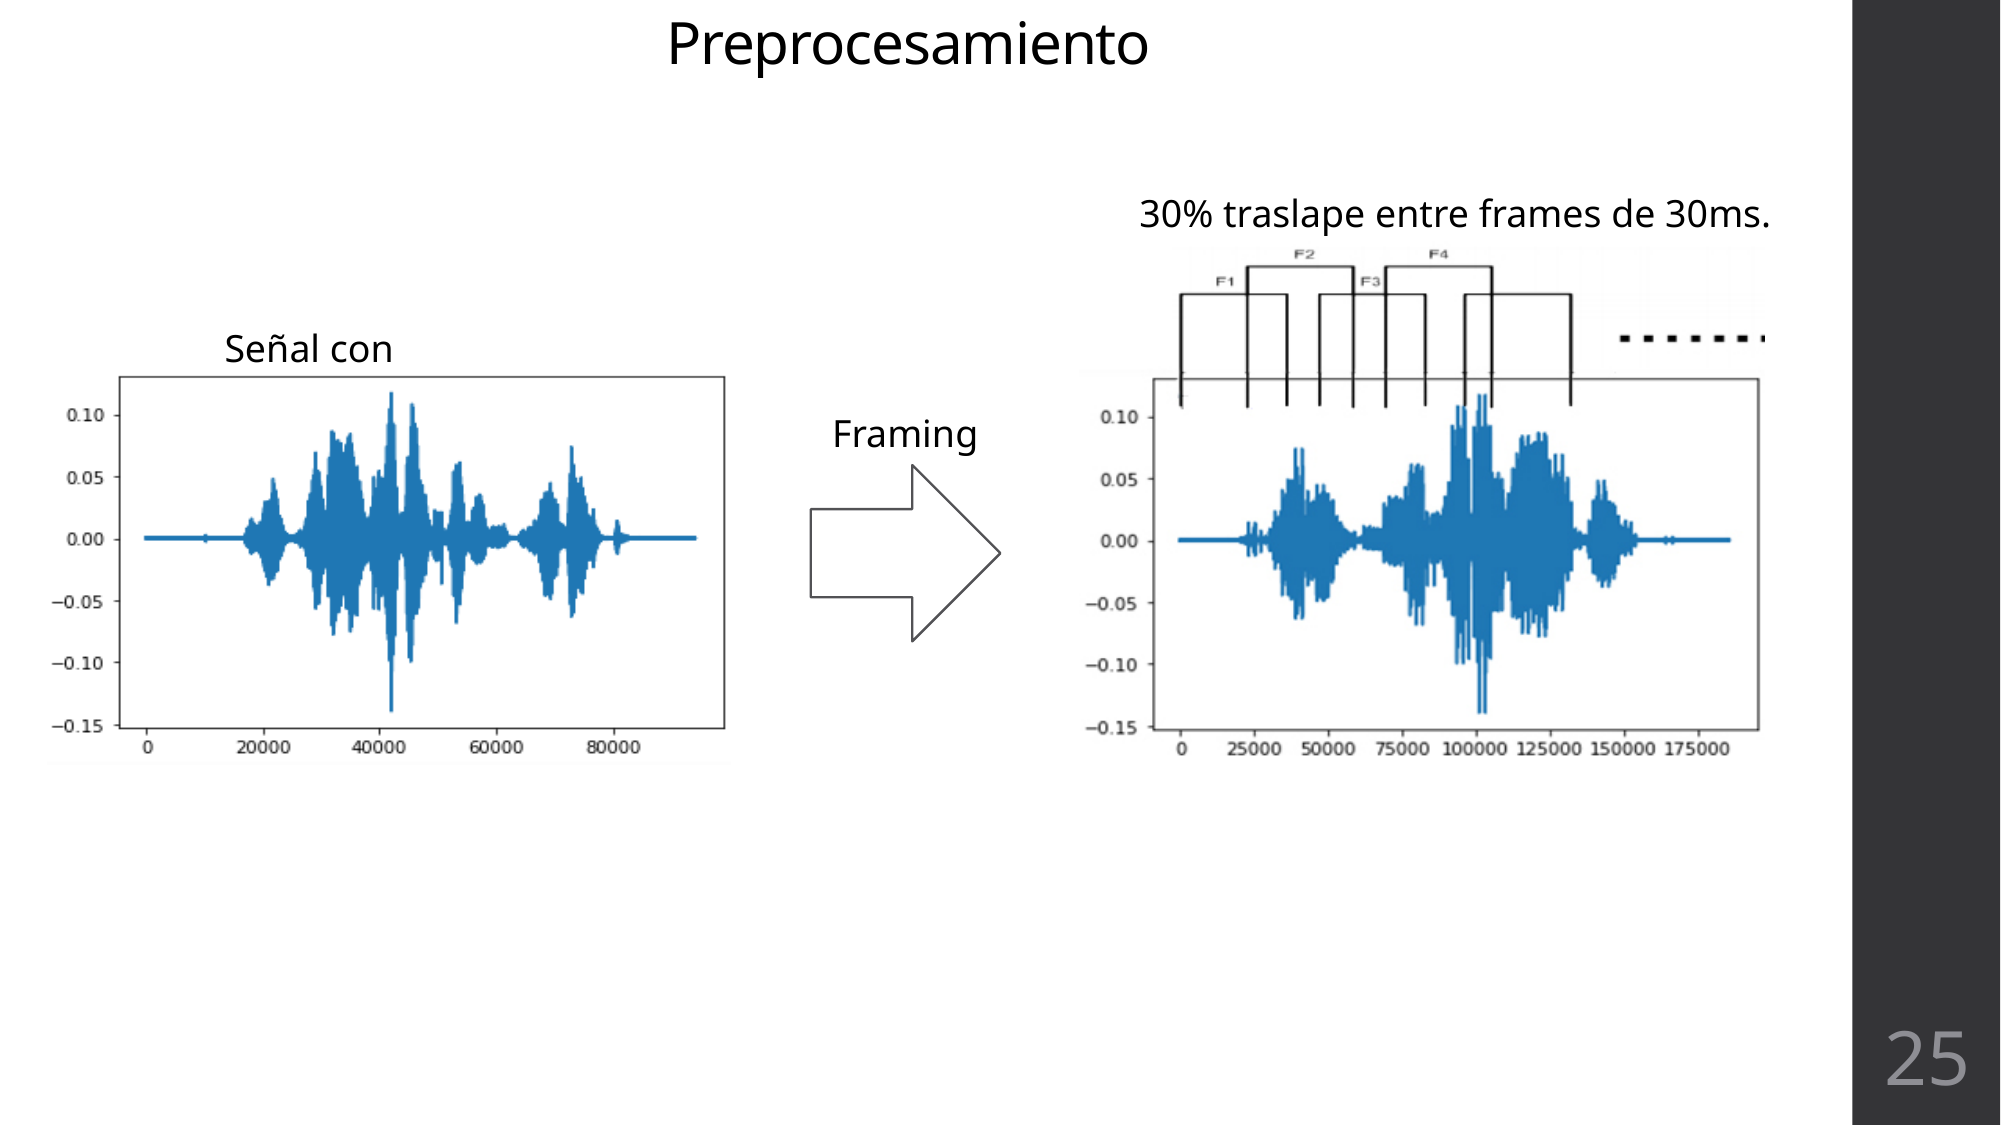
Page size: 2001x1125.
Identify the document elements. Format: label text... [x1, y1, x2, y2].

slide_number 25 [1852, 1012, 2000, 1110]
title Preprocesamiento [32, 21, 1785, 85]
text_box Señal con preemphasis [209, 317, 640, 365]
text_box Framing [817, 402, 994, 462]
picture [1079, 217, 1765, 765]
text_box 30% traslape entre frames de 30ms. [1124, 182, 1787, 243]
picture [47, 370, 732, 765]
text_box [809, 463, 1002, 643]
